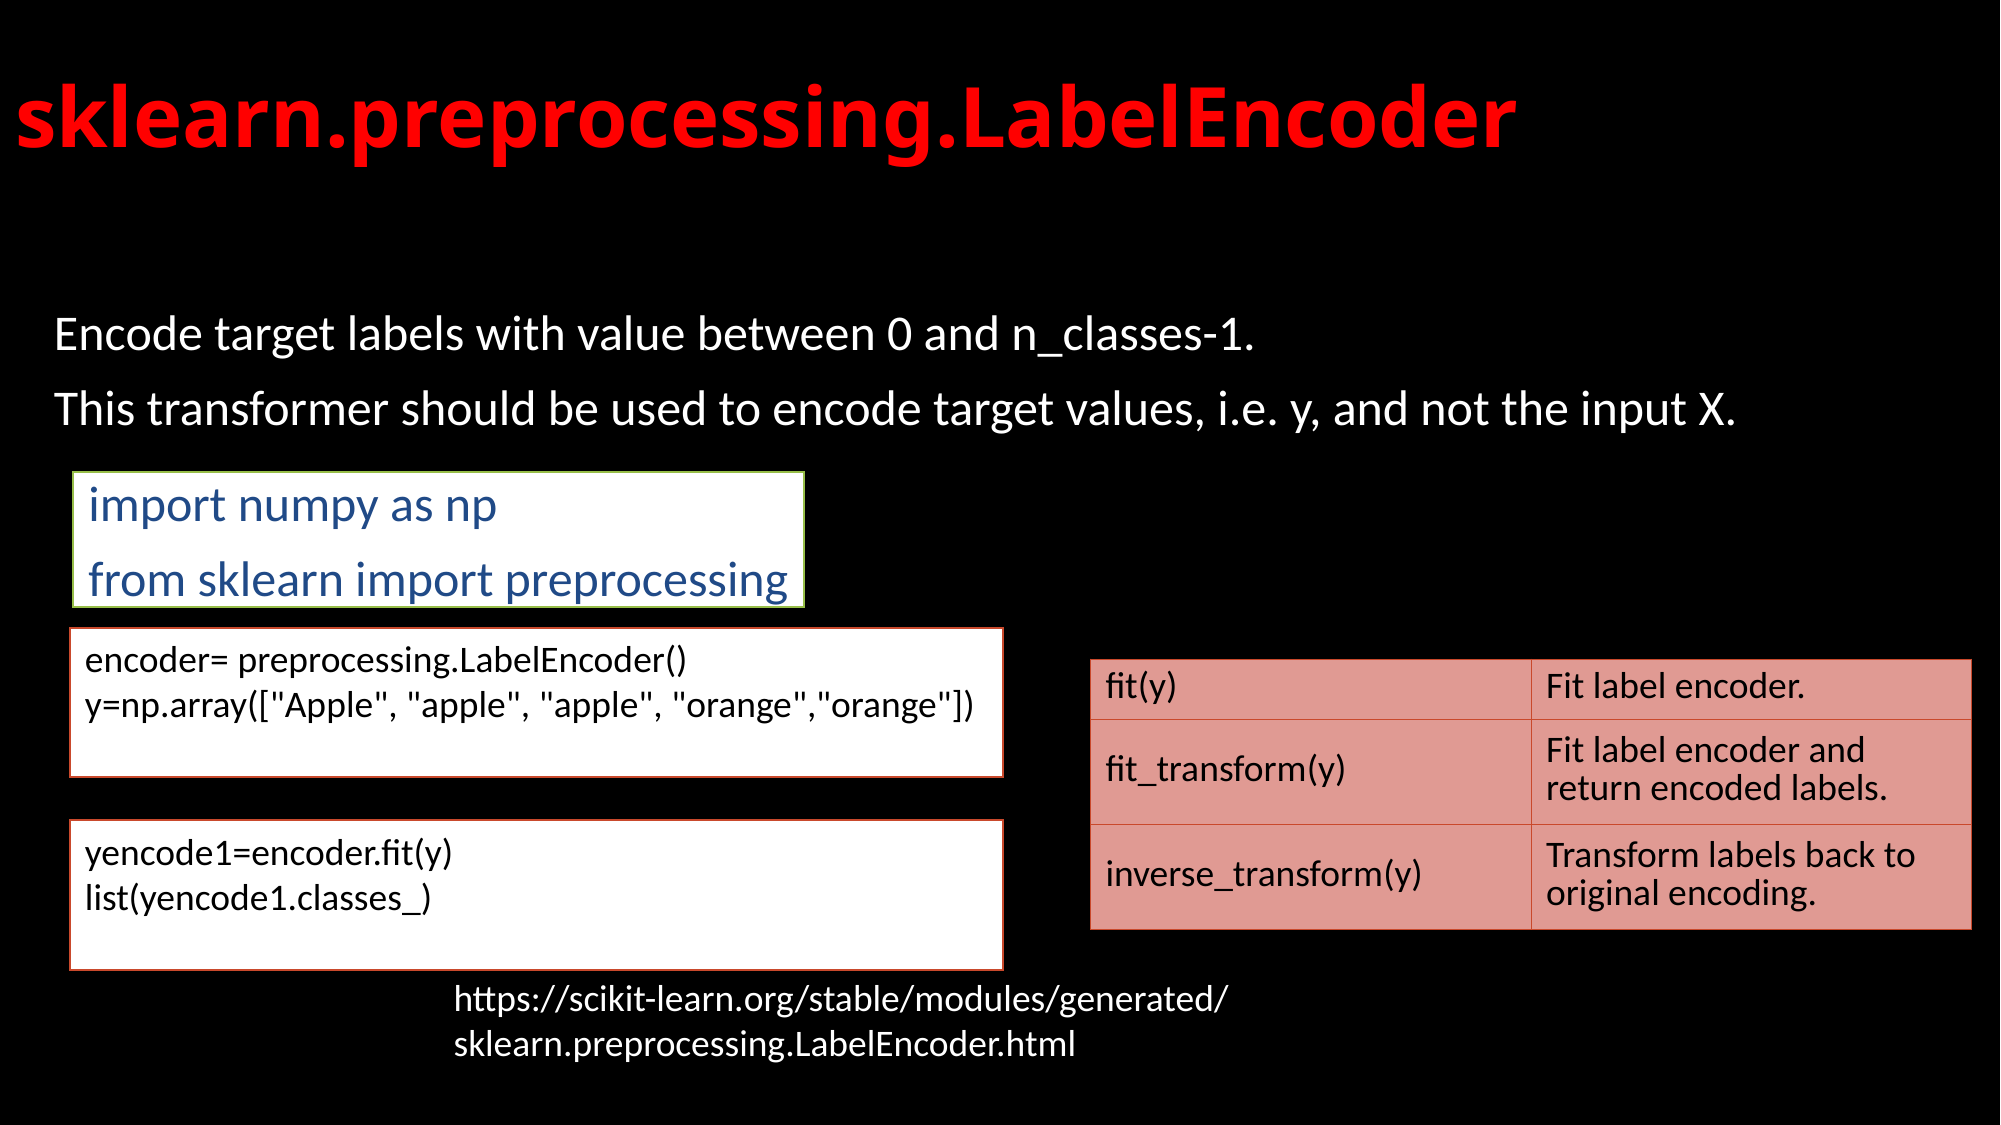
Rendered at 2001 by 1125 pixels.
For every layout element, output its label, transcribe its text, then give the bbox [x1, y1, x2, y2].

title sklearn.preprocessing.LabelEncoder [0, 11, 1725, 229]
table_cell fit_transform(y) [1091, 720, 1531, 824]
table_header Fit label encoder. [1532, 660, 1971, 719]
text_box yencode1=encoder.fit(y) list(yencode1.classes_) [69, 819, 1004, 971]
table_cell inverse_transform(y) [1091, 825, 1531, 929]
text_box encoder= preprocessing.LabelEncoder() y=np.array(["Apple", "apple", "apple", "orange","orange"]) [69, 627, 1004, 778]
table_cell Transform labels back to original encoding. [1532, 825, 1971, 929]
table_cell Fit label encoder and return encoded labels. [1532, 720, 1971, 824]
list Encode target labels with value between 0 and n_classes-1. This transformer should be used to encode target values, i.e. y, and not the input X. [39, 299, 1988, 1014]
text_box https://scikit-learn.org/stable/modules/generated/sklearn.preprocessing.LabelEncoder.html [438, 966, 1744, 1072]
table_header fit(y) [1091, 660, 1531, 719]
text_box import numpy as np from sklearn import preprocessing [72, 471, 805, 608]
